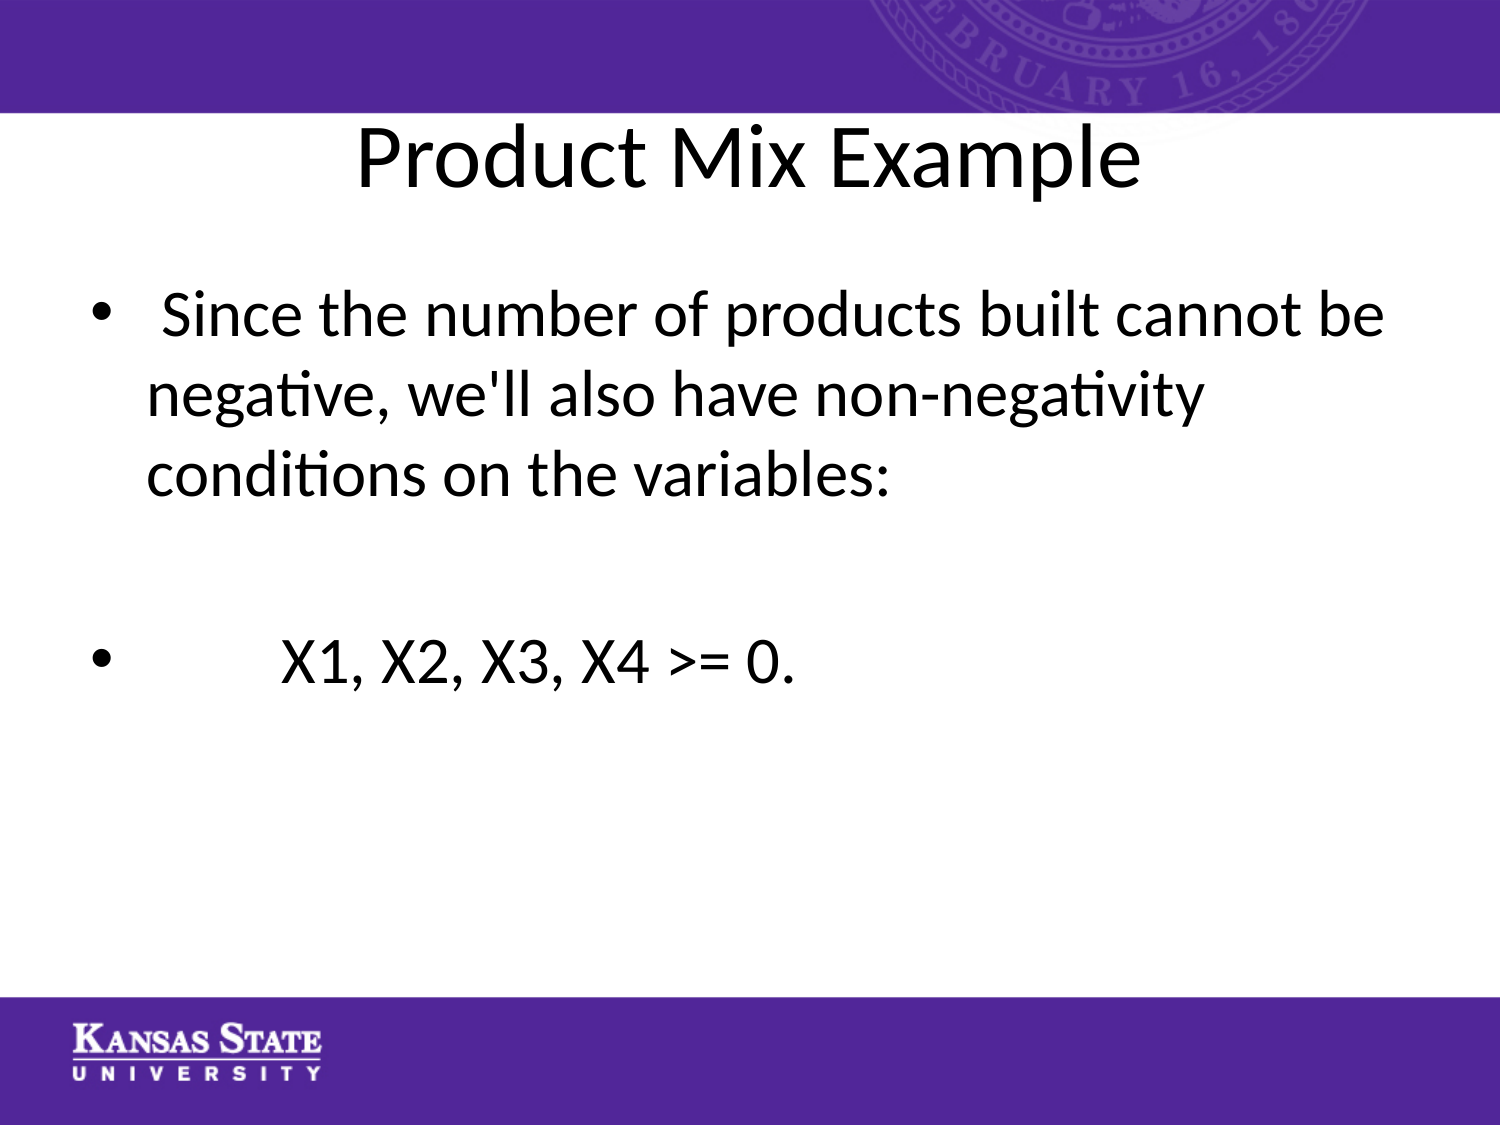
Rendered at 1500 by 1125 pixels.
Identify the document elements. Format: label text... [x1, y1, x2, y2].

title Product Mix Example [75, 57, 1425, 245]
list Since the number of products built cannot be negative, we'll also have non-negativity conditions on the variables: X1, X2, X3, X4 >= 0. [75, 262, 1425, 1005]
picture [0, 0, 1500, 1125]
